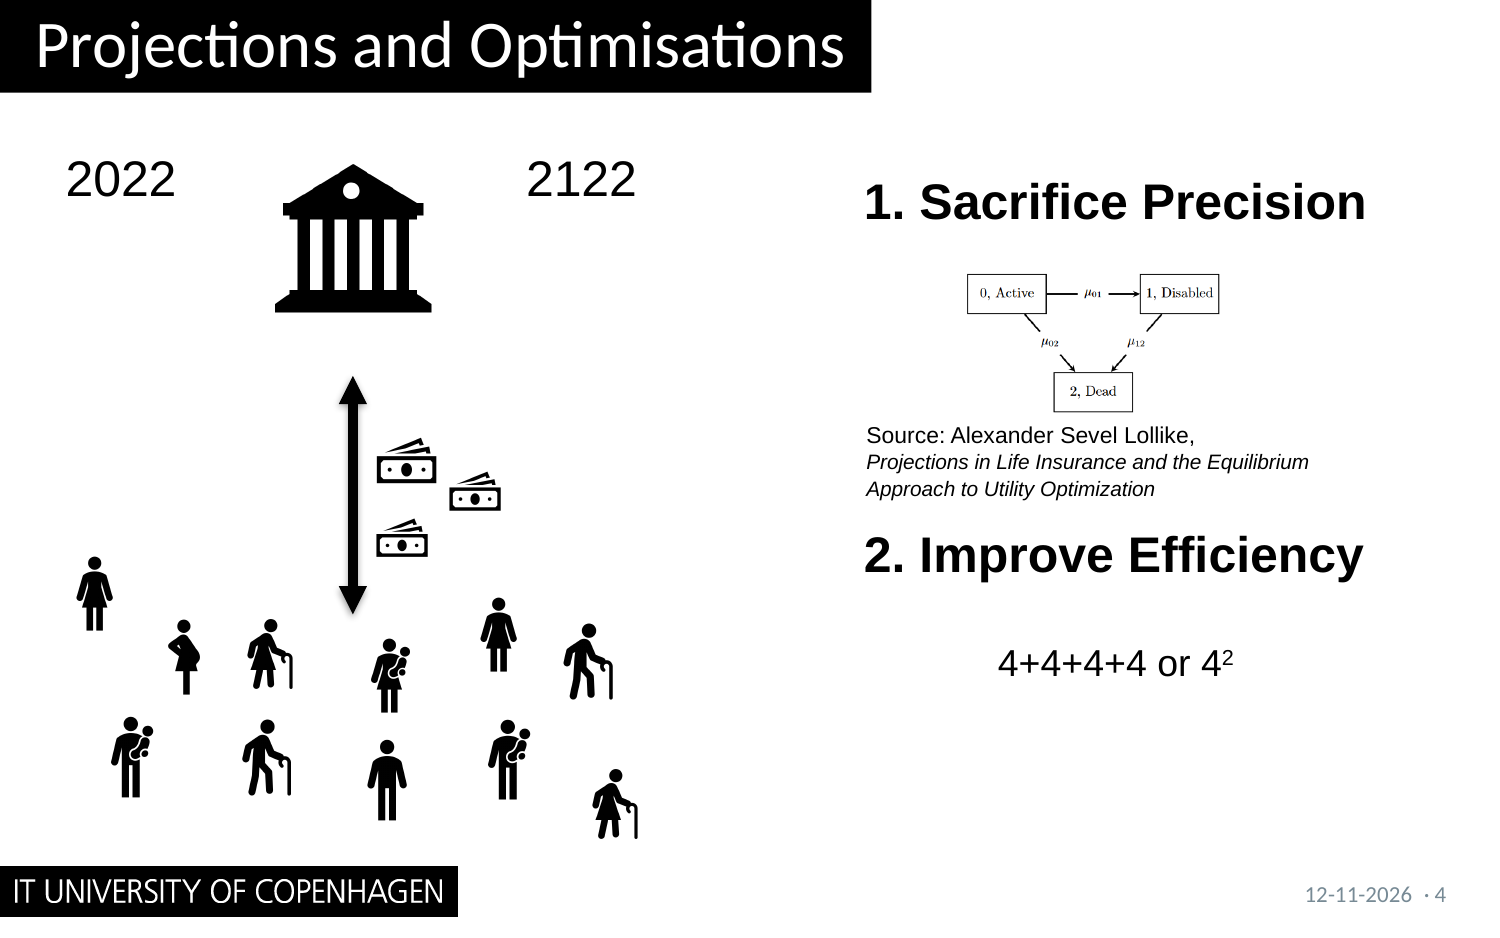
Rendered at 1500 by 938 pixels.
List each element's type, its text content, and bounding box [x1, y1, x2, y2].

picture [230, 614, 310, 693]
picture [574, 764, 654, 844]
picture [146, 617, 225, 697]
picture [55, 554, 135, 633]
picture [350, 636, 430, 716]
picture [459, 595, 538, 675]
slide_number · 4 [1423, 868, 1474, 919]
text_box 4+4+4+4 or 42 [874, 631, 1357, 692]
picture [344, 737, 430, 823]
picture [545, 618, 631, 704]
picture [447, 464, 503, 520]
text_box 2122 [511, 139, 652, 215]
picture [253, 139, 452, 338]
picture [955, 263, 1235, 421]
title Projections and Optimisations [0, 0, 872, 93]
text_box Source: Alexander Sevel Lollike, Projections in Life Insurance and the Equilibrium Approach to Utility Optimization [851, 413, 1325, 509]
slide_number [1062, 868, 1413, 919]
text_box 2022 [50, 139, 192, 215]
picture [374, 429, 440, 494]
picture [15, 879, 442, 903]
picture [374, 510, 430, 566]
text_box 1. Sacrifice Precision [849, 162, 1383, 238]
picture [466, 716, 552, 803]
picture [89, 714, 175, 800]
text_box 2. Improve Efficiency [849, 515, 1380, 591]
picture [224, 714, 310, 800]
